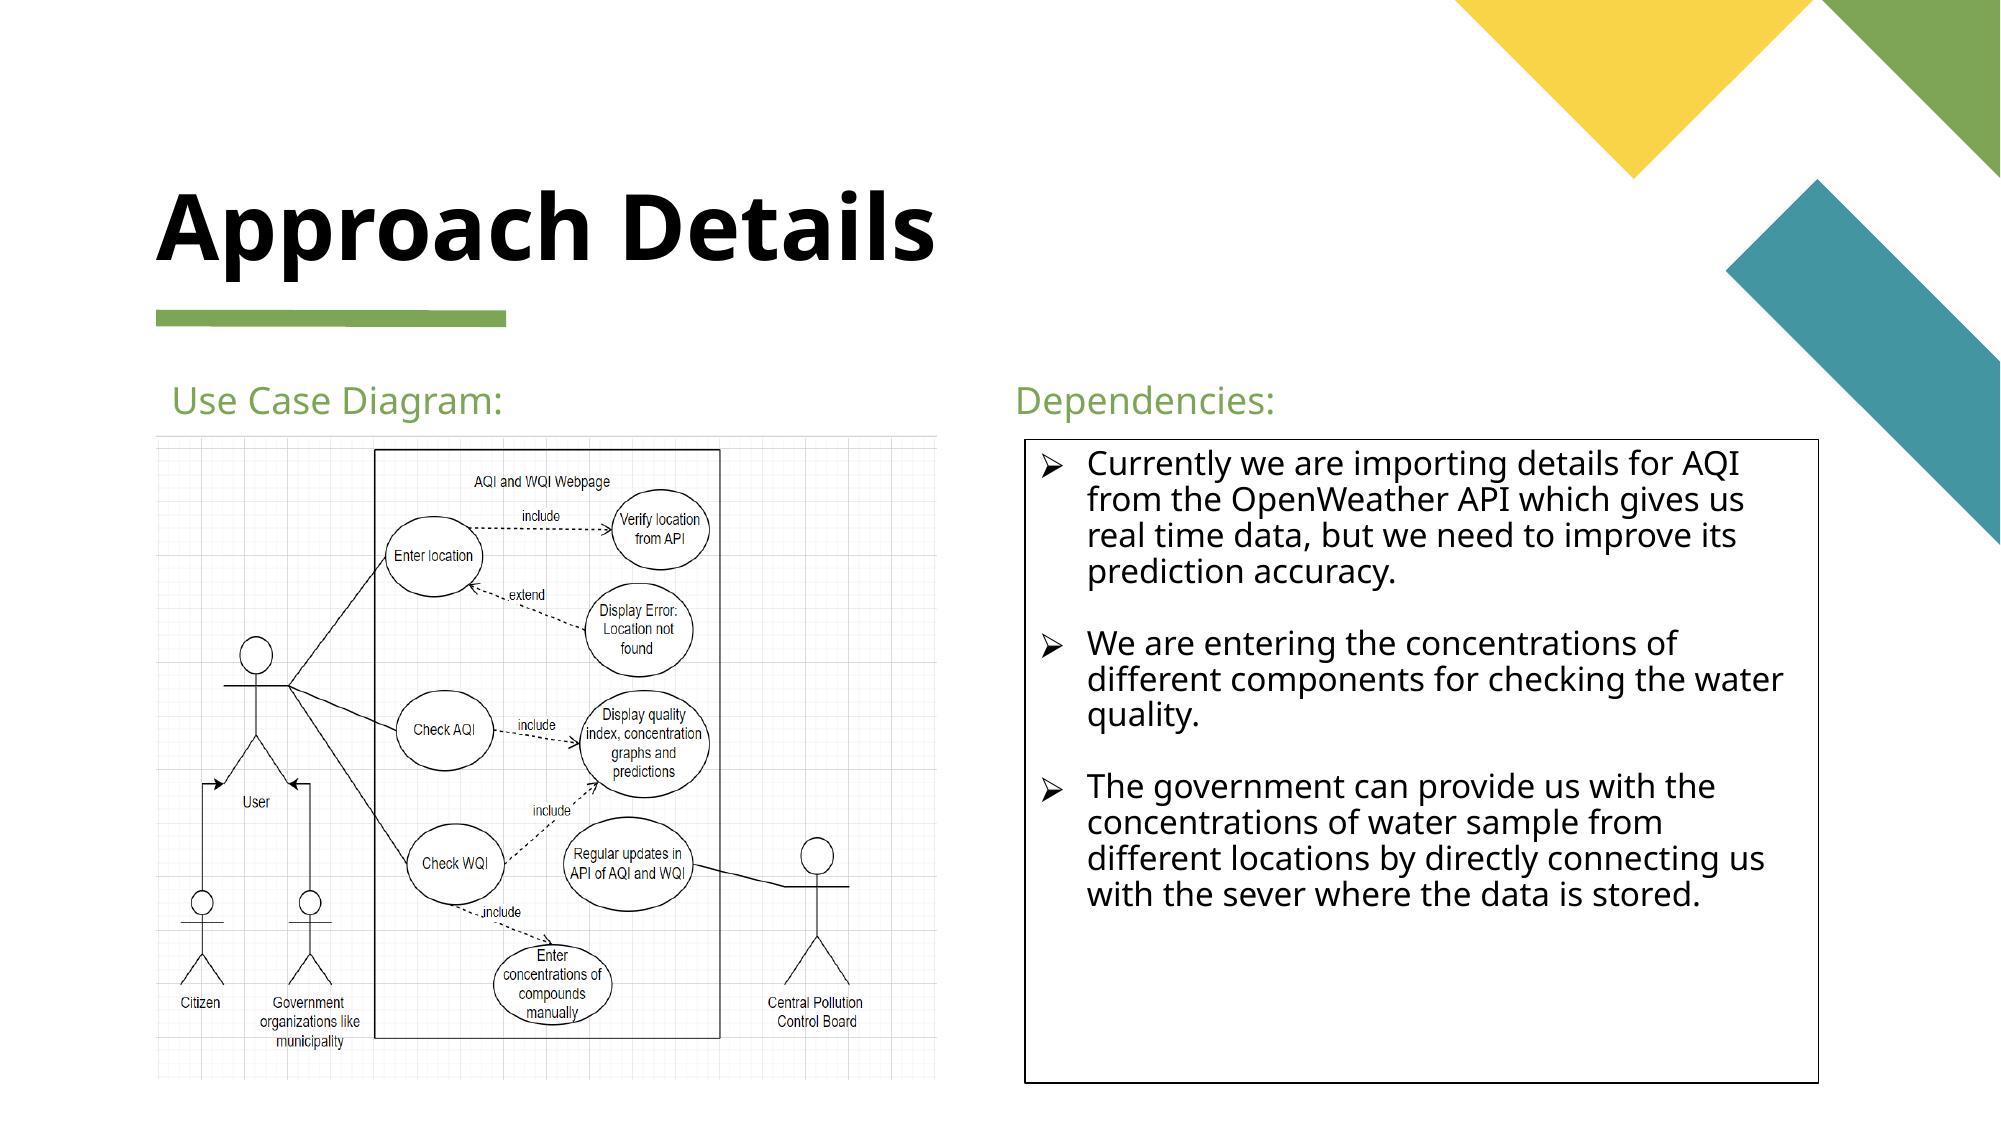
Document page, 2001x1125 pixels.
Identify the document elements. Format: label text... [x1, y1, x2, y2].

text_box Currently we are importing details for AQI from the OpenWeather API which gives us real time data, but we need to improve its prediction accuracy. We are entering the concentrations of different components for checking the water quality. The government can provide us with the concentrations of water sample from different locations by directly connecting us with the sever where the data is stored. [1025, 439, 1819, 1083]
title Approach Details [156, 179, 1105, 280]
picture [155, 435, 937, 1080]
text_box Dependencies: [999, 374, 1844, 427]
list Use Case Diagram: [156, 375, 950, 427]
